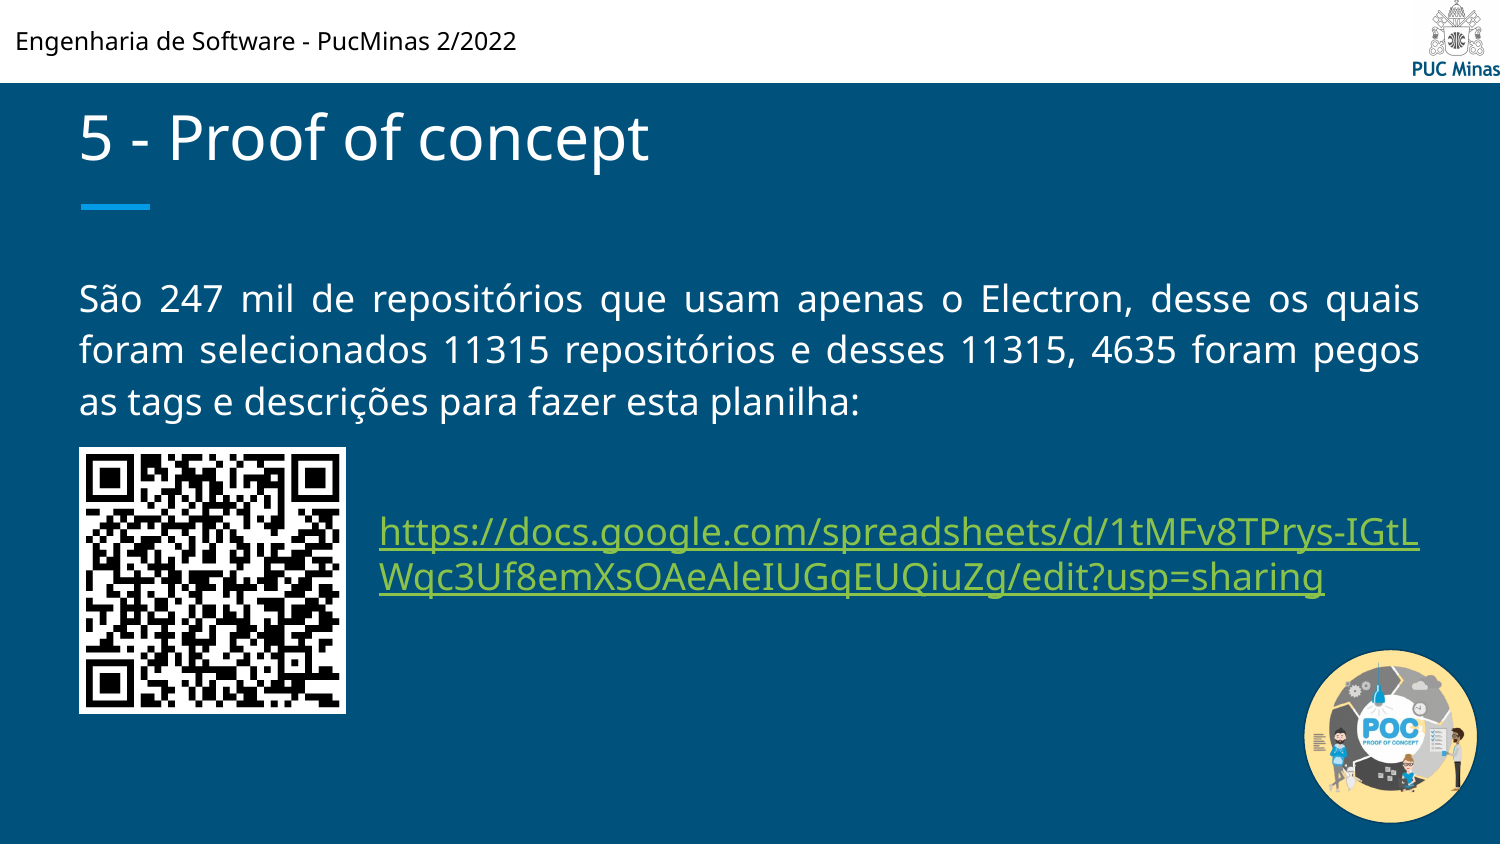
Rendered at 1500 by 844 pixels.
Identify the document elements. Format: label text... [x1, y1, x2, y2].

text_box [0, 0, 1500, 83]
list São 247 mil de repositórios que usam apenas o Electron, desse os quais foram selecionados 11315 repositórios e desses 11315, 4635 foram pegos as tags e descrições para fazer esta planilha: https://docs.google.com/spreadsheets/d/1tMFv8TPrys-IGtLWqc3Uf8emXsOAeAleIUGqEUQiuZg/edit?usp=sharing [63, 252, 1437, 758]
title 5 - Proof of concept [63, 91, 1437, 188]
picture [80, 448, 345, 713]
picture [1303, 656, 1477, 824]
